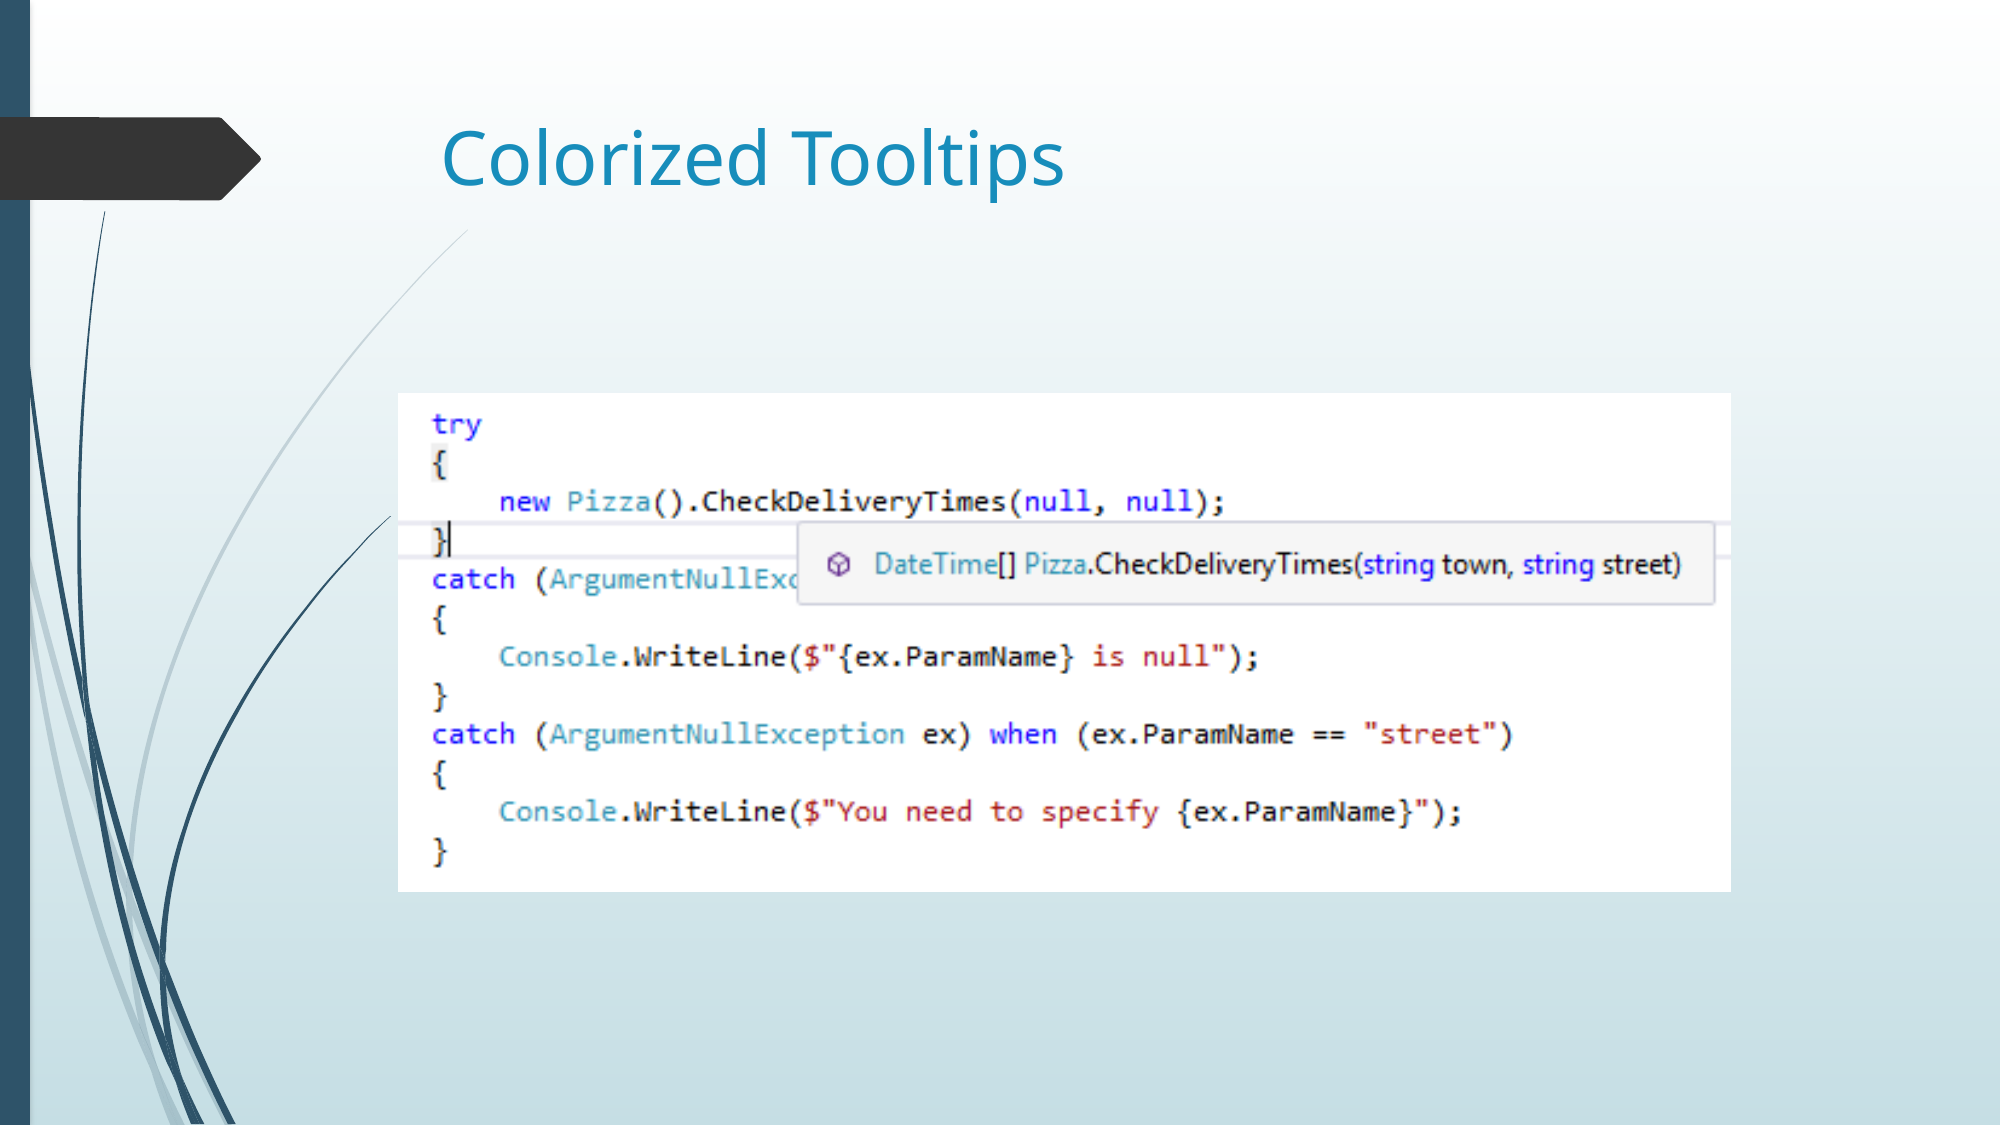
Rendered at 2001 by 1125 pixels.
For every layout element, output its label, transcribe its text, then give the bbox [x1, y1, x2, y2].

title Colorized Tooltips [425, 102, 1888, 313]
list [397, 393, 1731, 892]
